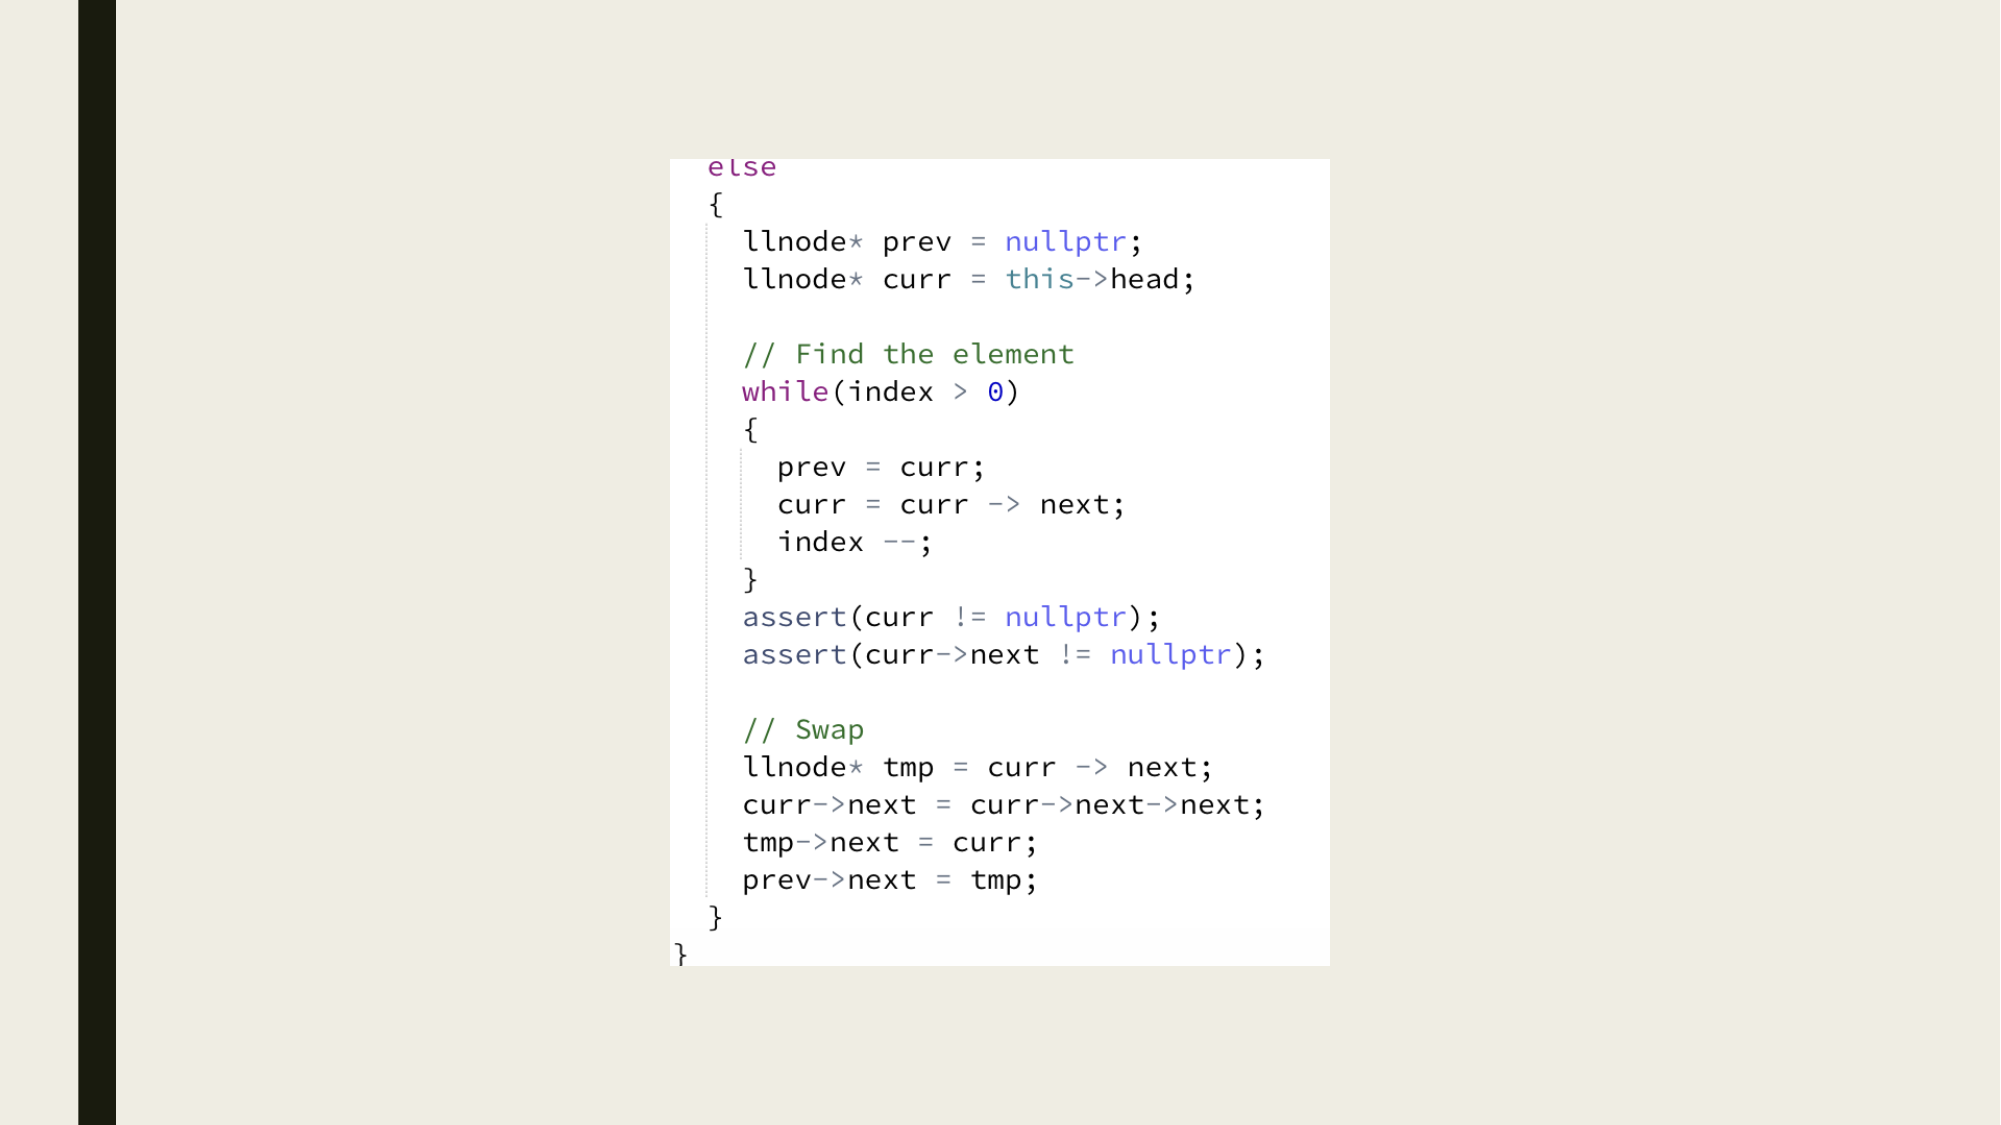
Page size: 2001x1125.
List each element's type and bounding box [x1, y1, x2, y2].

picture [670, 159, 1330, 966]
